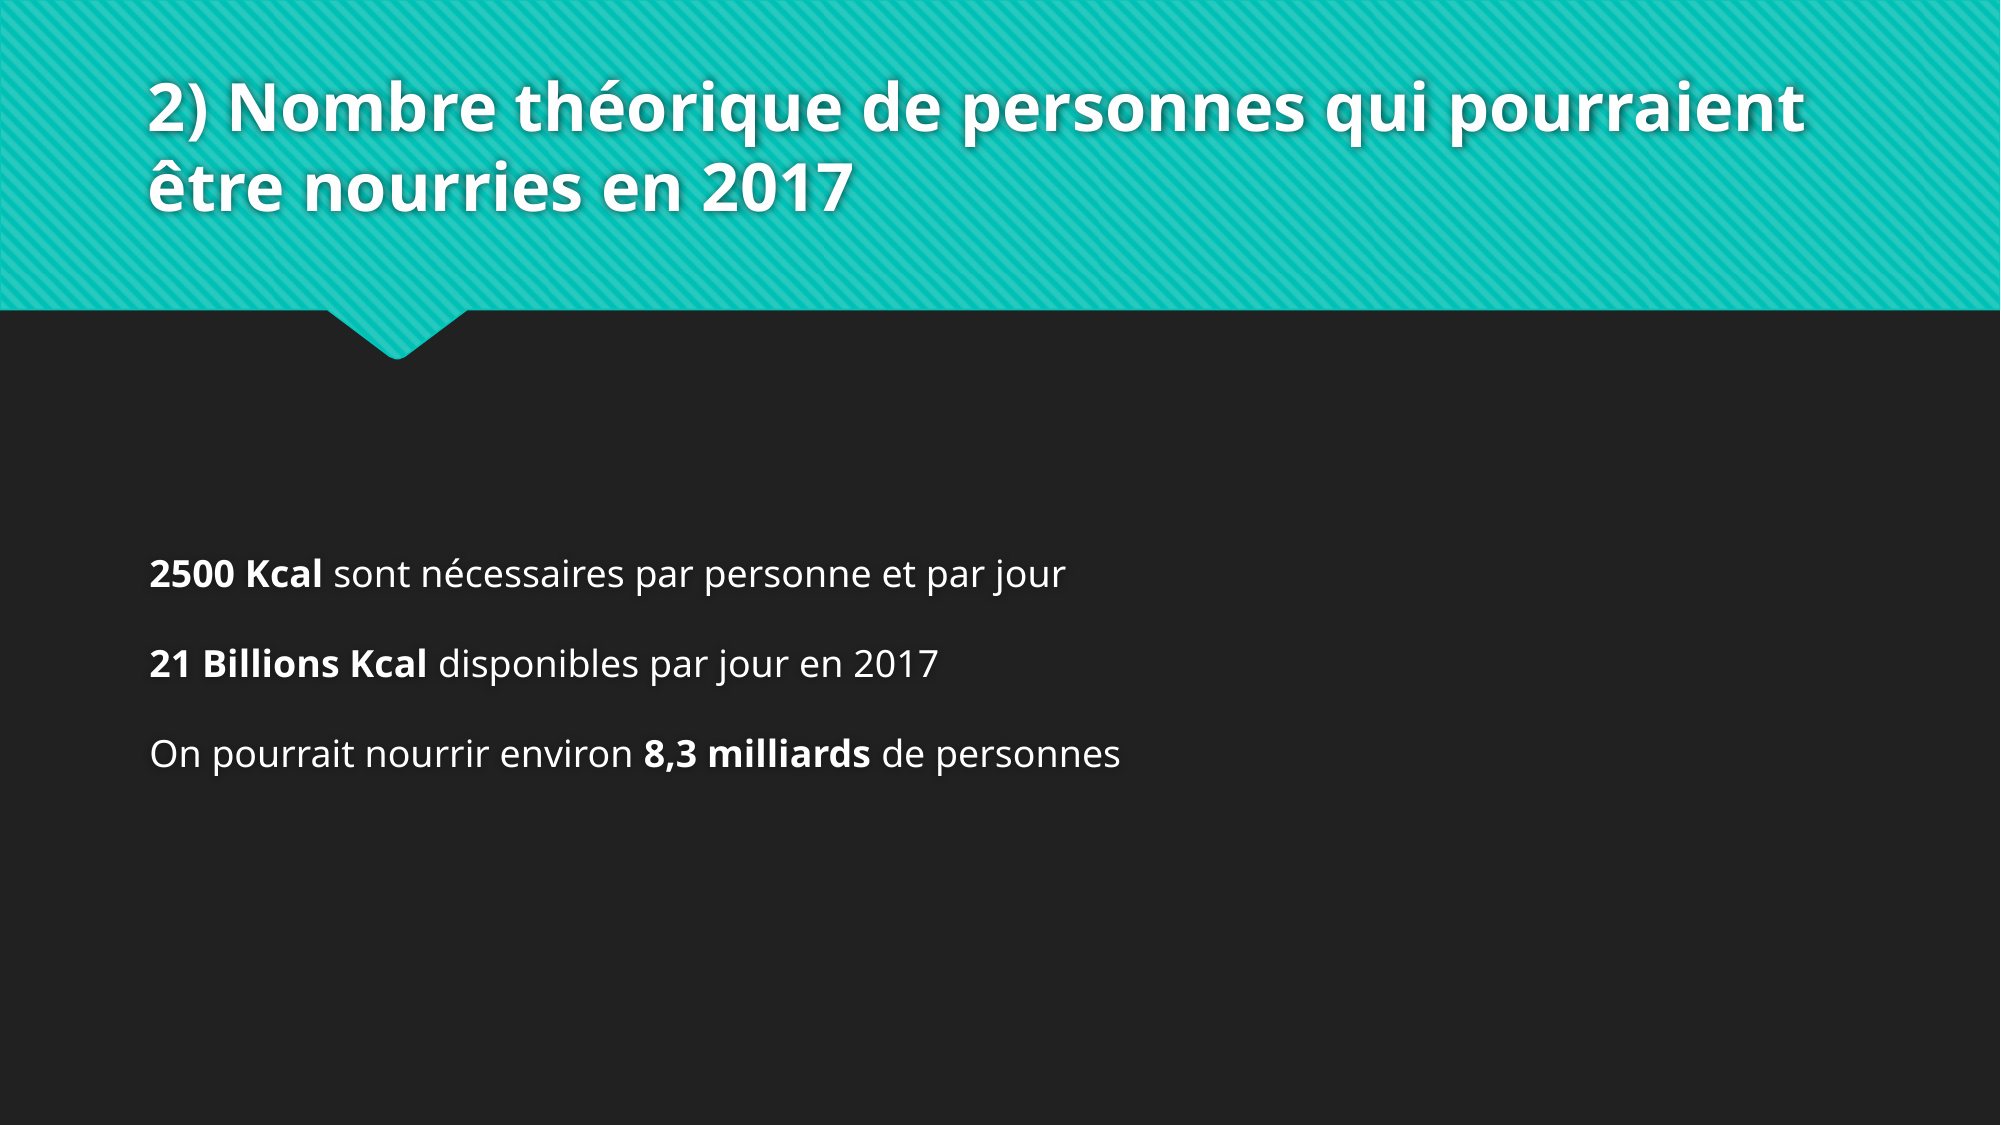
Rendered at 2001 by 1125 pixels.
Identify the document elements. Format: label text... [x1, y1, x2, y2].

title 2) Nombre théorique de personnes qui pourraient être nourries en 2017 [132, 73, 1868, 233]
picture [1, 1, 1999, 357]
list 2500 Kcal sont nécessaires par personne et par jour 21 Billions Kcal disponibles par jour en 2017 On pourrait nourrir environ 8,3 milliards de personnes [134, 364, 1866, 962]
